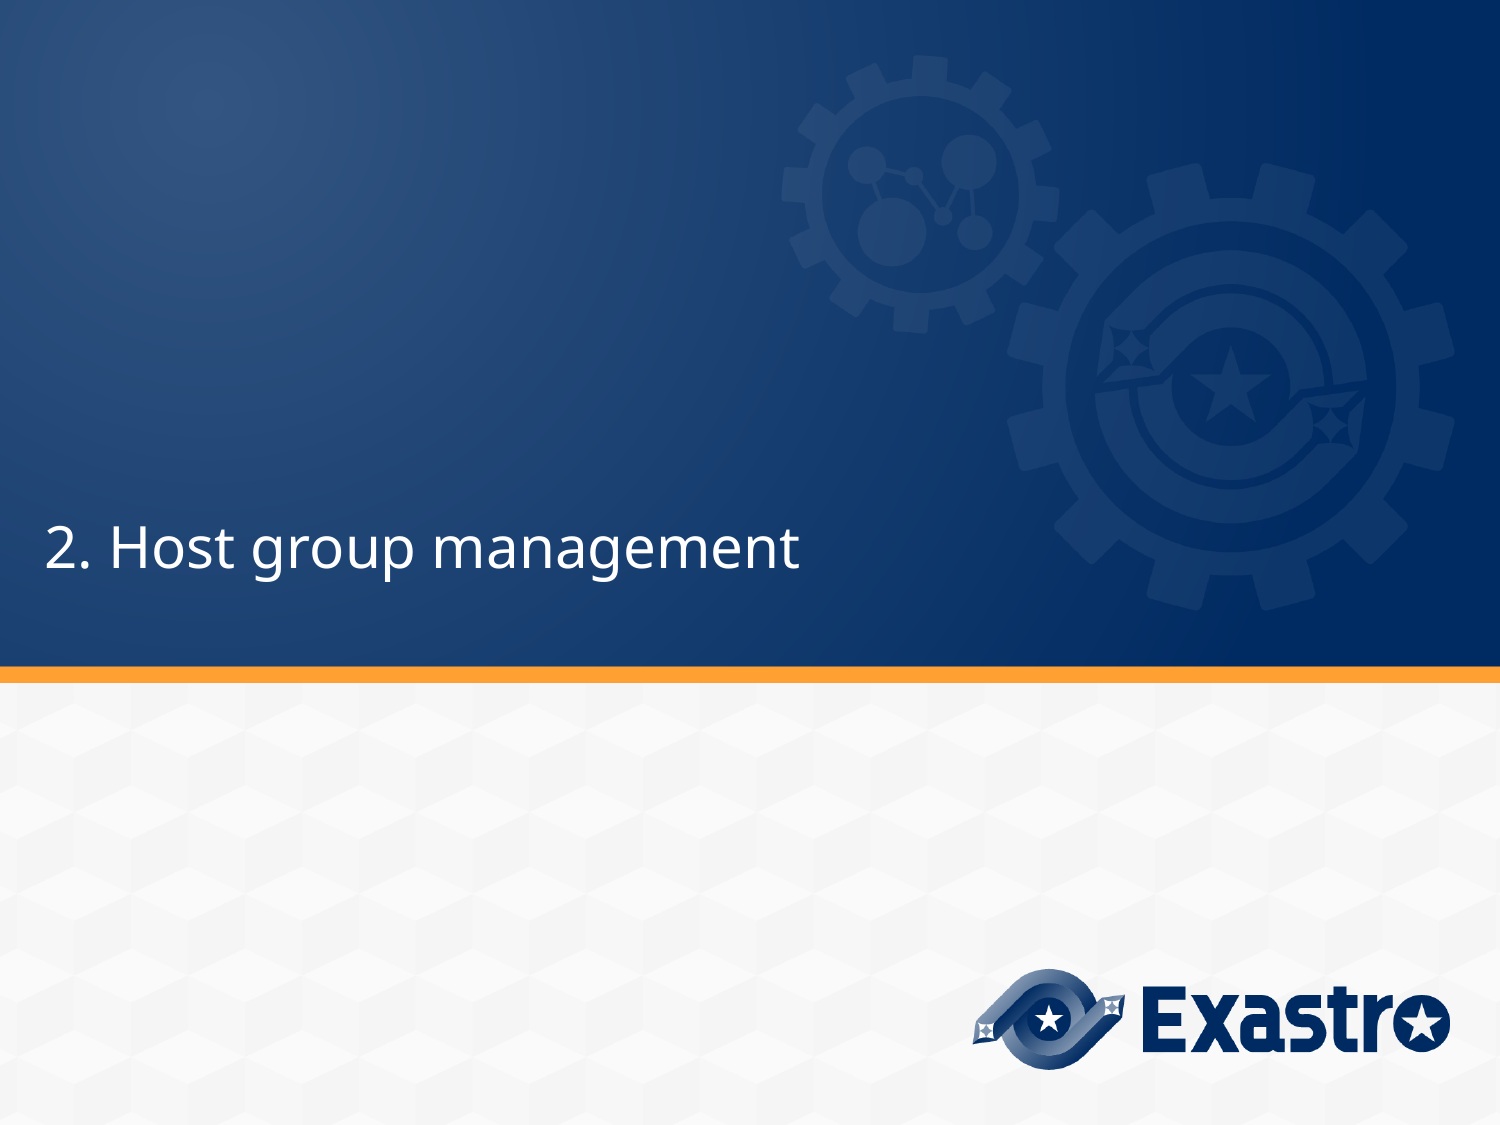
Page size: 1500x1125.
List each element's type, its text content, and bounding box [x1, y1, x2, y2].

title 2. Host group management [29, 503, 1471, 581]
picture [0, 0, 1500, 1125]
